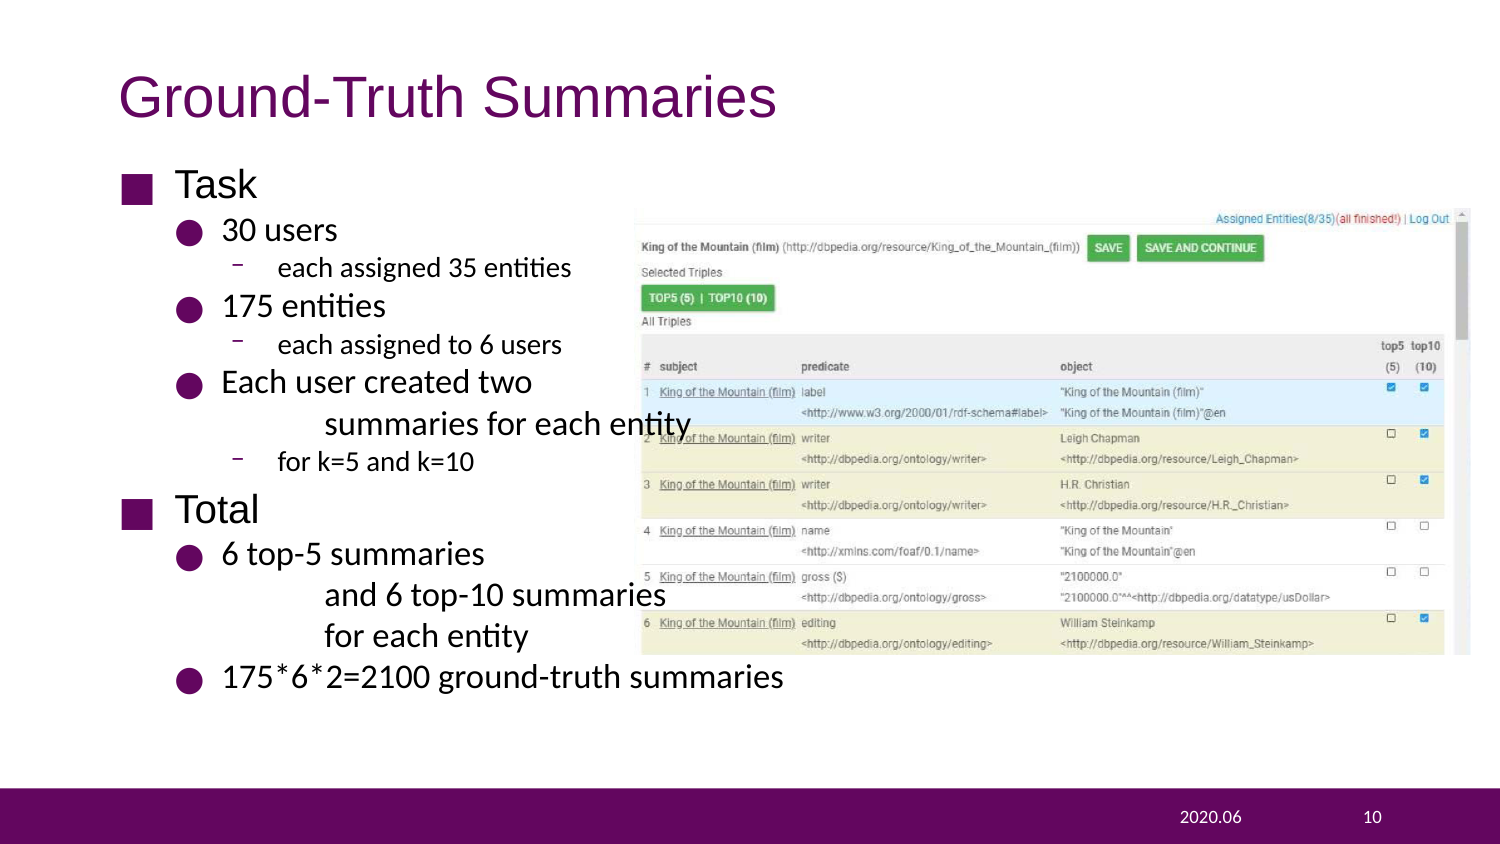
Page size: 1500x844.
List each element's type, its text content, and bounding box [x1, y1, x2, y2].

picture [631, 207, 1474, 655]
list Task 30 users each assigned 35 entities 175 entities each assigned to 6 users Each user created two summaries for each entity for k=5 and k=10 Total 6 top-5 summaries and 6 top-10 summaries for each entity 175*6*2=2100 ground-truth summaries [103, 160, 1283, 757]
title Ground-Truth Summaries [103, 58, 1397, 140]
slide_number 10 [1313, 794, 1397, 839]
slide_number 2020.06 [1107, 794, 1313, 839]
